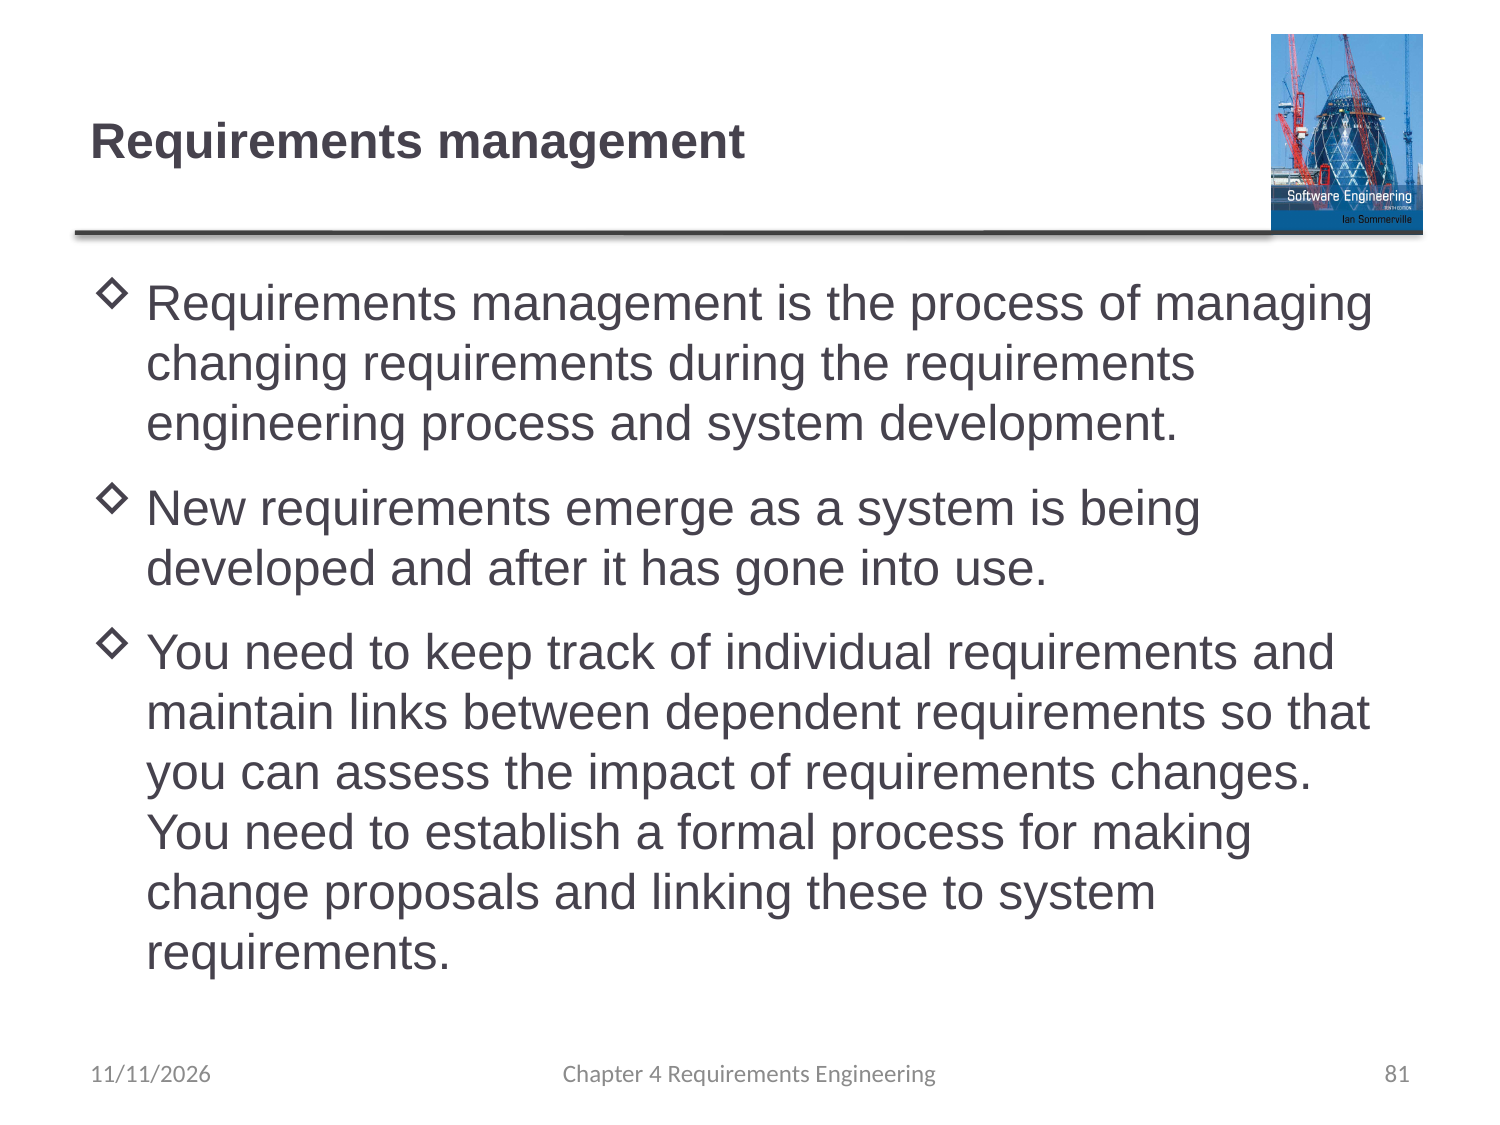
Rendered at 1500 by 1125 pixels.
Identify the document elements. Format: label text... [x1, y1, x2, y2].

list Requirements management is the process of managing changing requirements during the requirements engineering process and system development. New requirements emerge as a system is being developed and after it has gone into use. You need to keep track of individual requirements and maintain links between dependent requirements so that you can assess the impact of requirements changes. You need to establish a formal process for making change proposals and linking these to system requirements. [75, 262, 1425, 1005]
slide_number 81 [1074, 1042, 1425, 1103]
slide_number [75, 1042, 425, 1103]
picture [1271, 34, 1423, 230]
footer Chapter 4 Requirements Engineering [512, 1042, 988, 1103]
title Requirements management [74, 44, 1272, 233]
